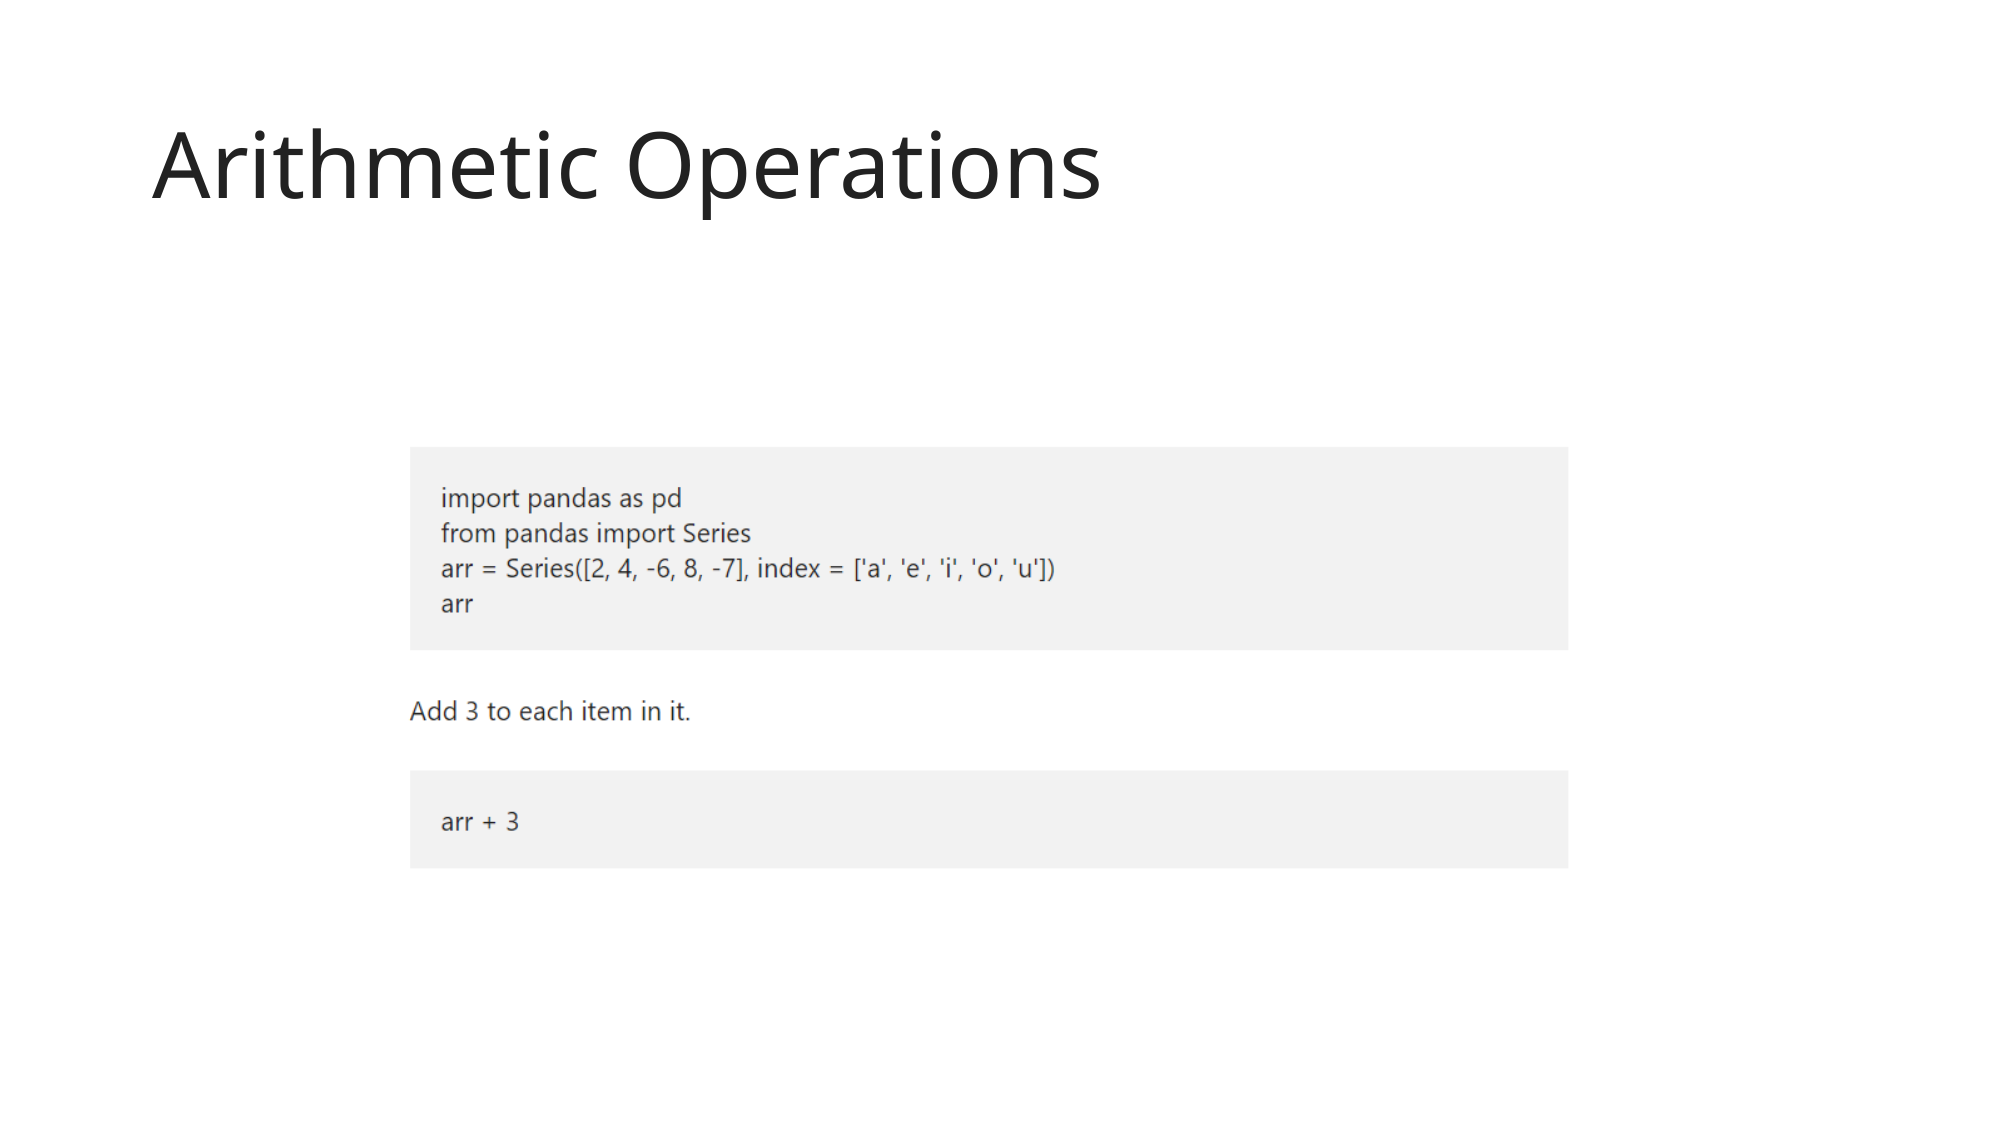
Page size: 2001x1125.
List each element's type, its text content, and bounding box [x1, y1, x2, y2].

title Arithmetic Operations [137, 59, 1863, 278]
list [394, 412, 1606, 901]
